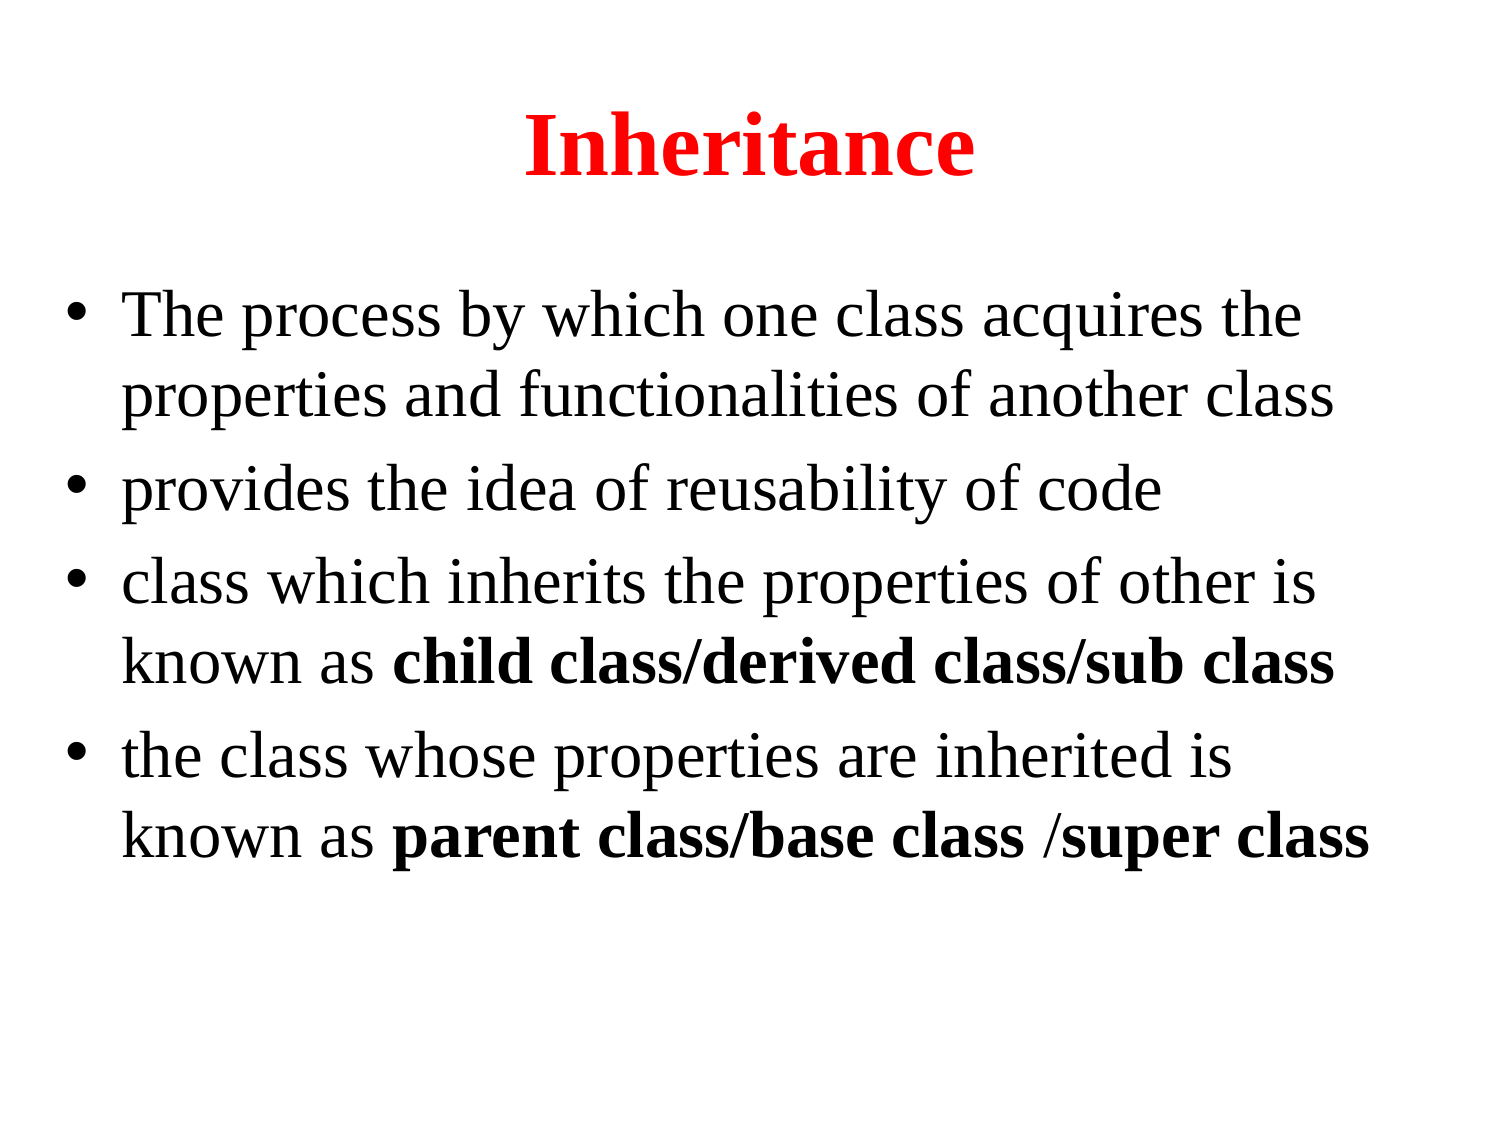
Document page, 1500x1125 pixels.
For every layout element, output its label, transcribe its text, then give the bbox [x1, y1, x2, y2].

list The process by which one class acquires the properties and functionalities of another class provides the idea of reusability of code class which inherits the properties of other is known as child class/derived class/sub class the class whose properties are inherited is known as parent class/base class /super class [50, 262, 1425, 1005]
title Inheritance [75, 45, 1425, 233]
